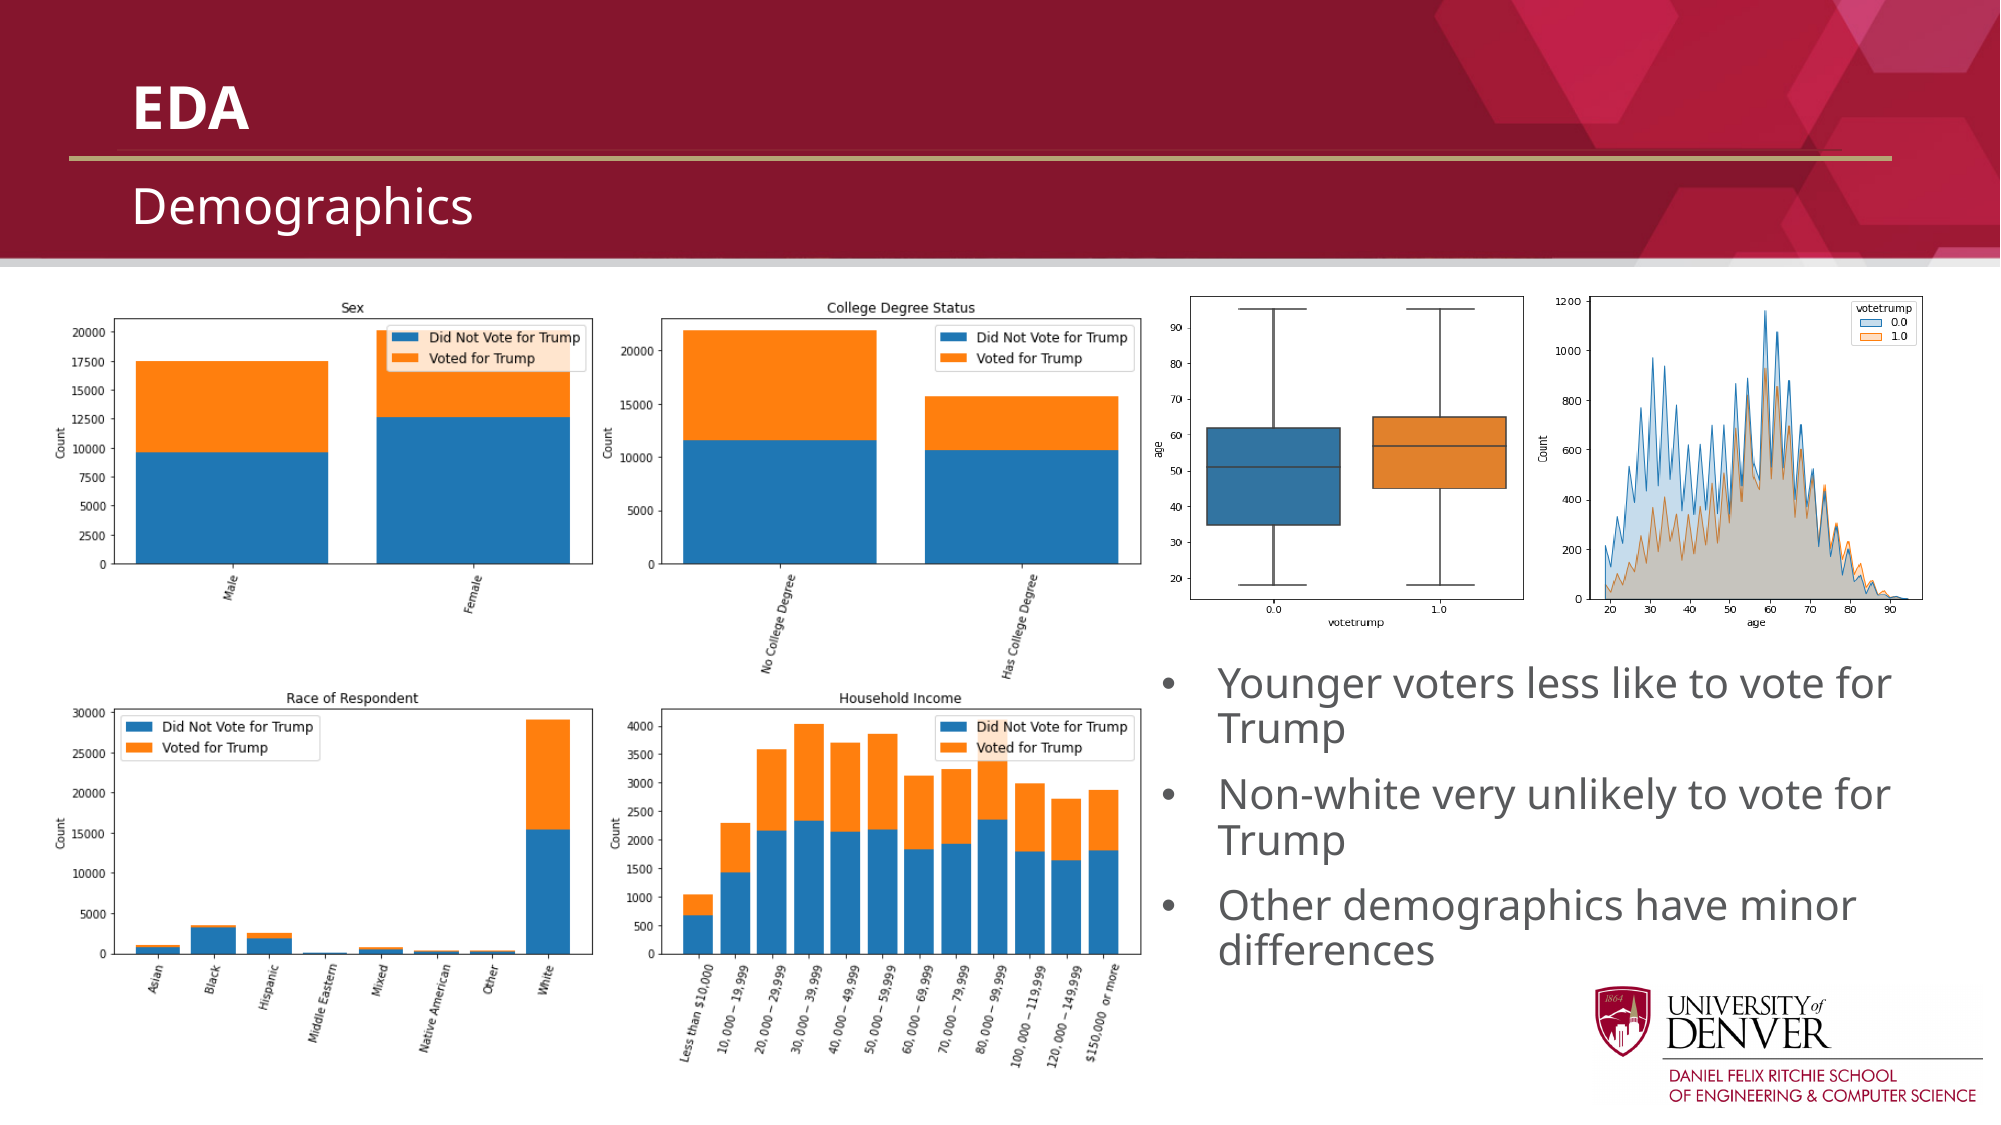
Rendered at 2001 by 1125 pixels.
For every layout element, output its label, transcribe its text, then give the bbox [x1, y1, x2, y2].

list Younger voters less like to vote for Trump Non-white very unlikely to vote for Trump Other demographics have minor differences [1147, 655, 2000, 1063]
picture [0, 0, 2000, 267]
picture [48, 289, 1930, 1077]
title EDA [116, 62, 1842, 150]
list Demographics [116, 166, 1842, 244]
picture [1592, 1063, 1983, 1105]
